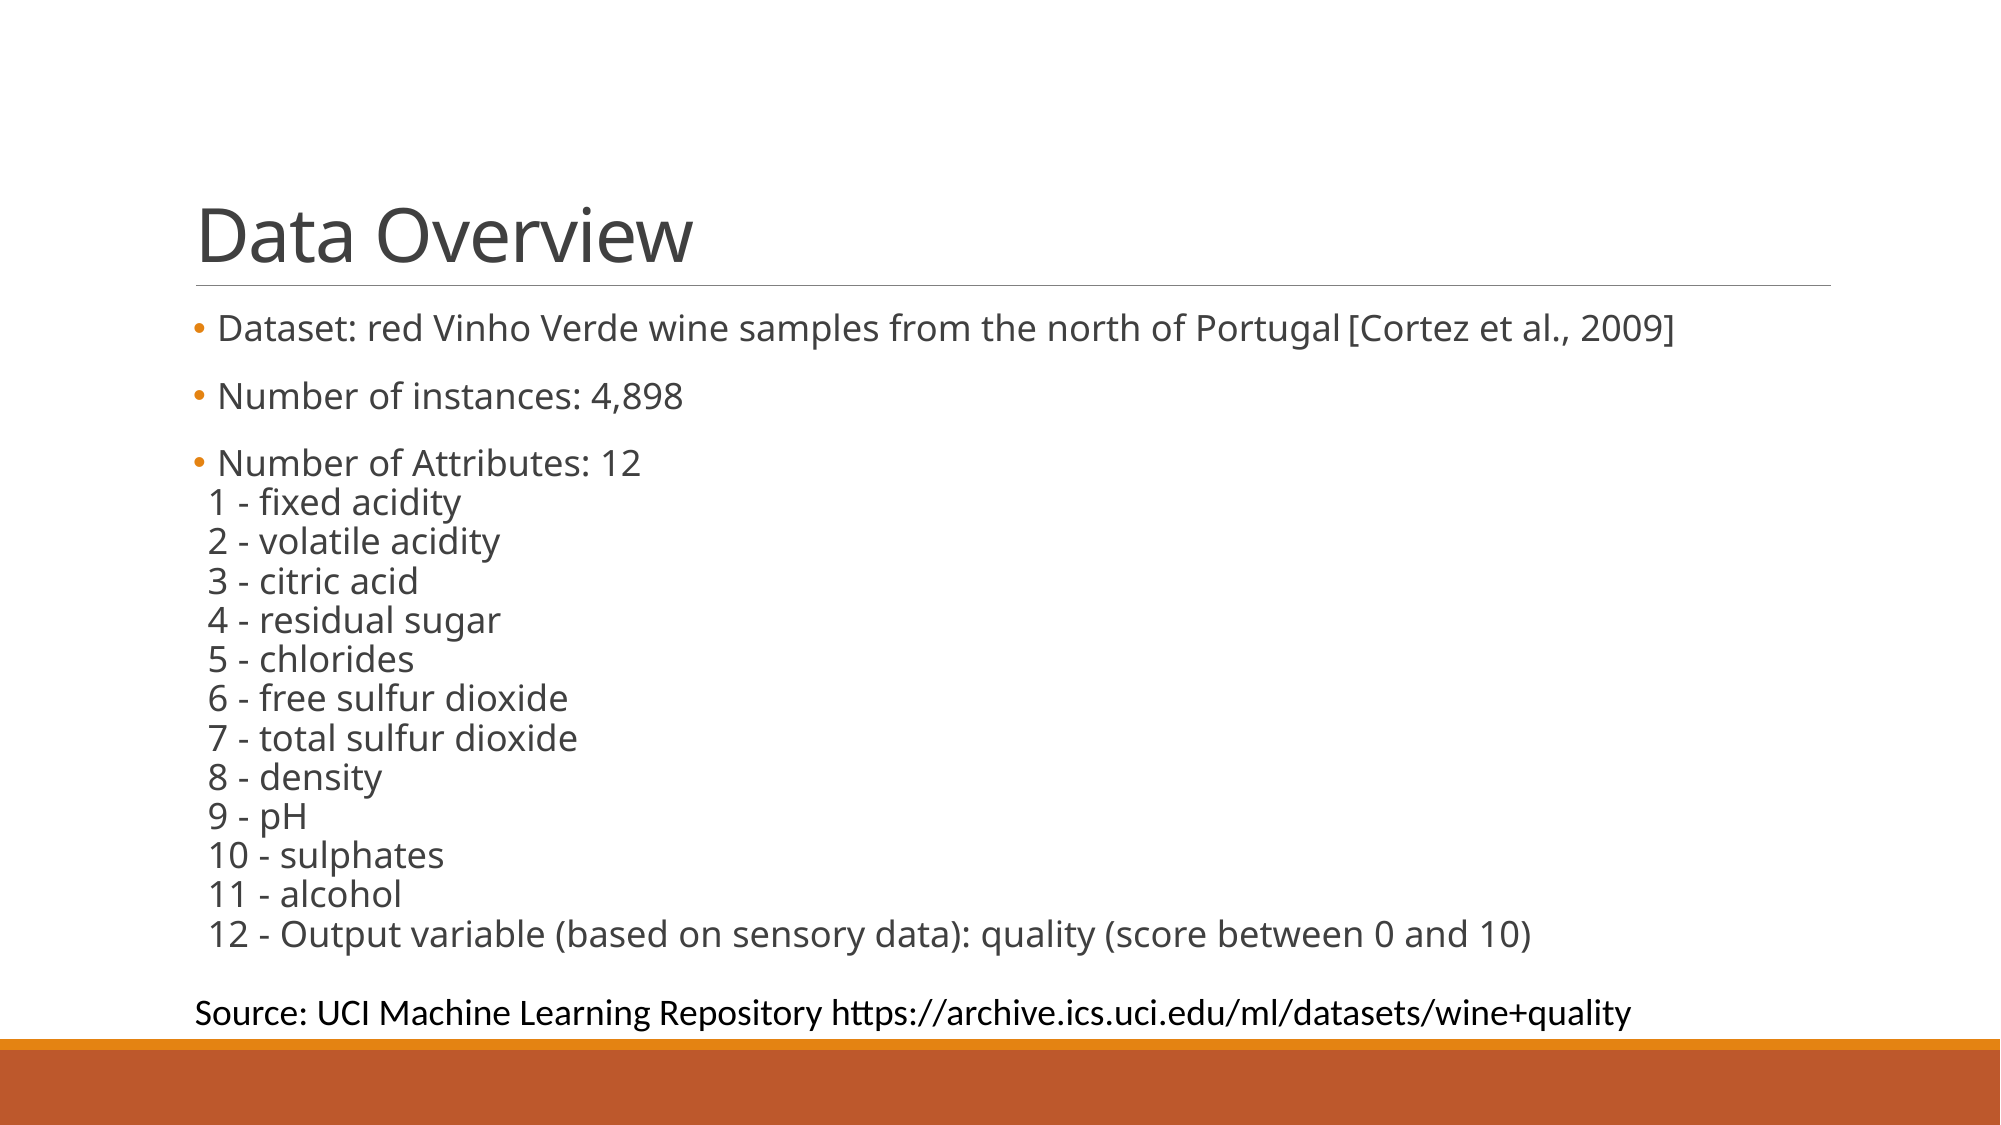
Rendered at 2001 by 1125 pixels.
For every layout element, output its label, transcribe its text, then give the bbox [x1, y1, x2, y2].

title Data Overview [180, 47, 1830, 285]
list Dataset: red Vinho Verde wine samples from the north of Portugal [Cortez et al., 2009] Number of instances: 4,898 Number of Attributes: 12 1 - fixed acidity 2 - volatile acidity 3 - citric acid 4 - residual sugar 5 - chlorides 6 - free sulfur dioxide 7 - total sulfur dioxide 8 - density 9 - pH 10 - sulphates 11 - alcohol 12 - Output variable (based on sensory data): quality (score between 0 and 10) [180, 302, 1830, 963]
text_box Source: UCI Machine Learning Repository https://archive.ics.uci.edu/ml/datasets/wine+quality [179, 980, 1830, 1041]
